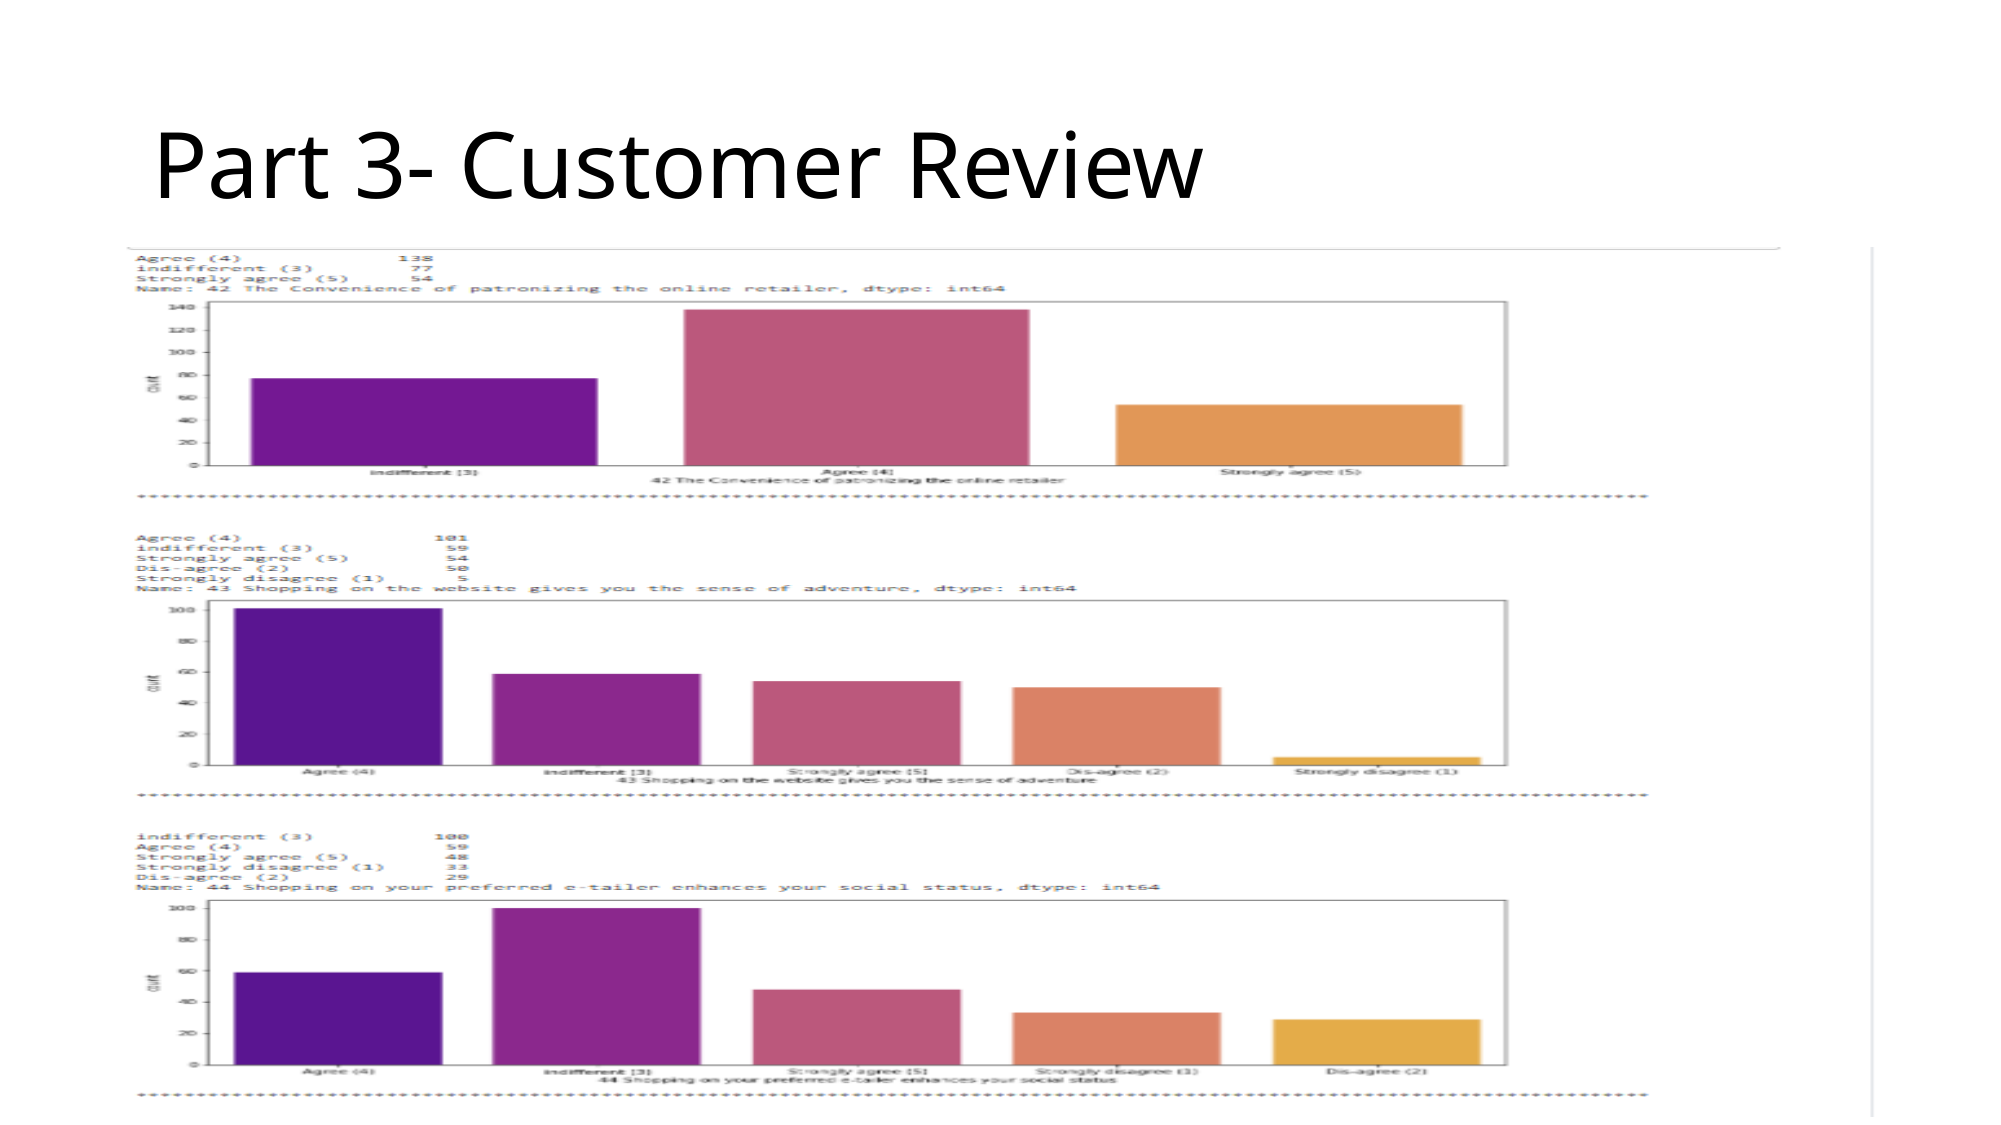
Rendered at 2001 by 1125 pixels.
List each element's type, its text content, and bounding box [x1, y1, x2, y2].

title Part 3- Customer Review [137, 59, 1863, 247]
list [97, 247, 1913, 1117]
